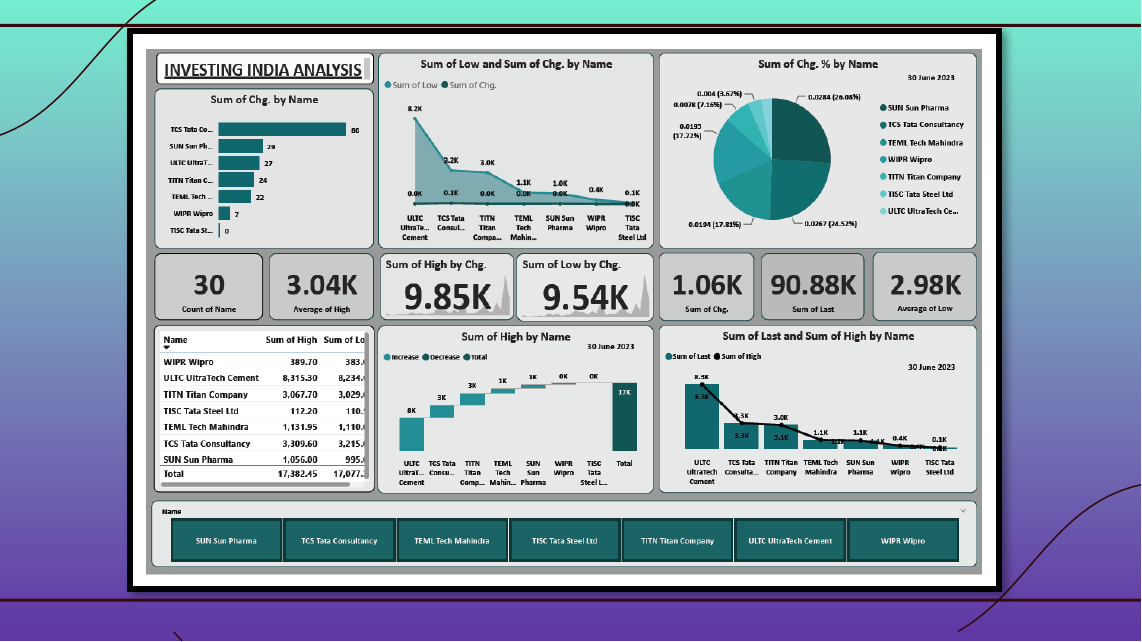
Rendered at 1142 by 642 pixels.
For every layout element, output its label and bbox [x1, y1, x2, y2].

picture [133, 33, 997, 587]
text_box [0, 0, 1142, 634]
